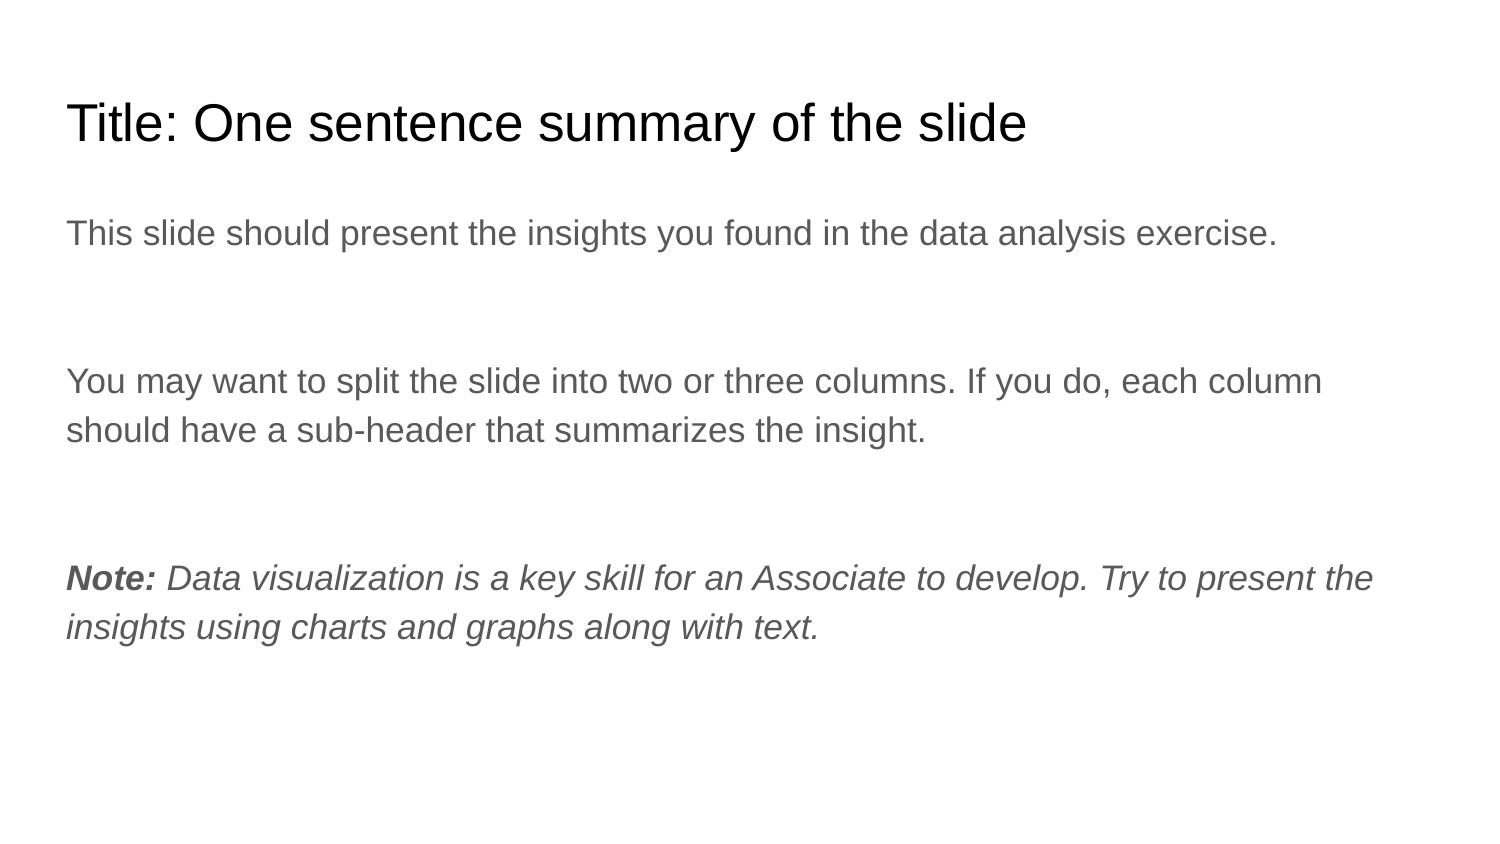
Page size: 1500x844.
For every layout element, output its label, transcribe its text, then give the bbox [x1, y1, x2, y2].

list This slide should present the insights you found in the data analysis exercise. You may want to split the slide into two or three columns. If you do, each column should have a sub-header that summarizes the insight. Note: Data visualization is a key skill for an Associate to develop. Try to present the insights using charts and graphs along with text. [51, 189, 1449, 750]
title Title: One sentence summary of the slide [51, 72, 1449, 167]
